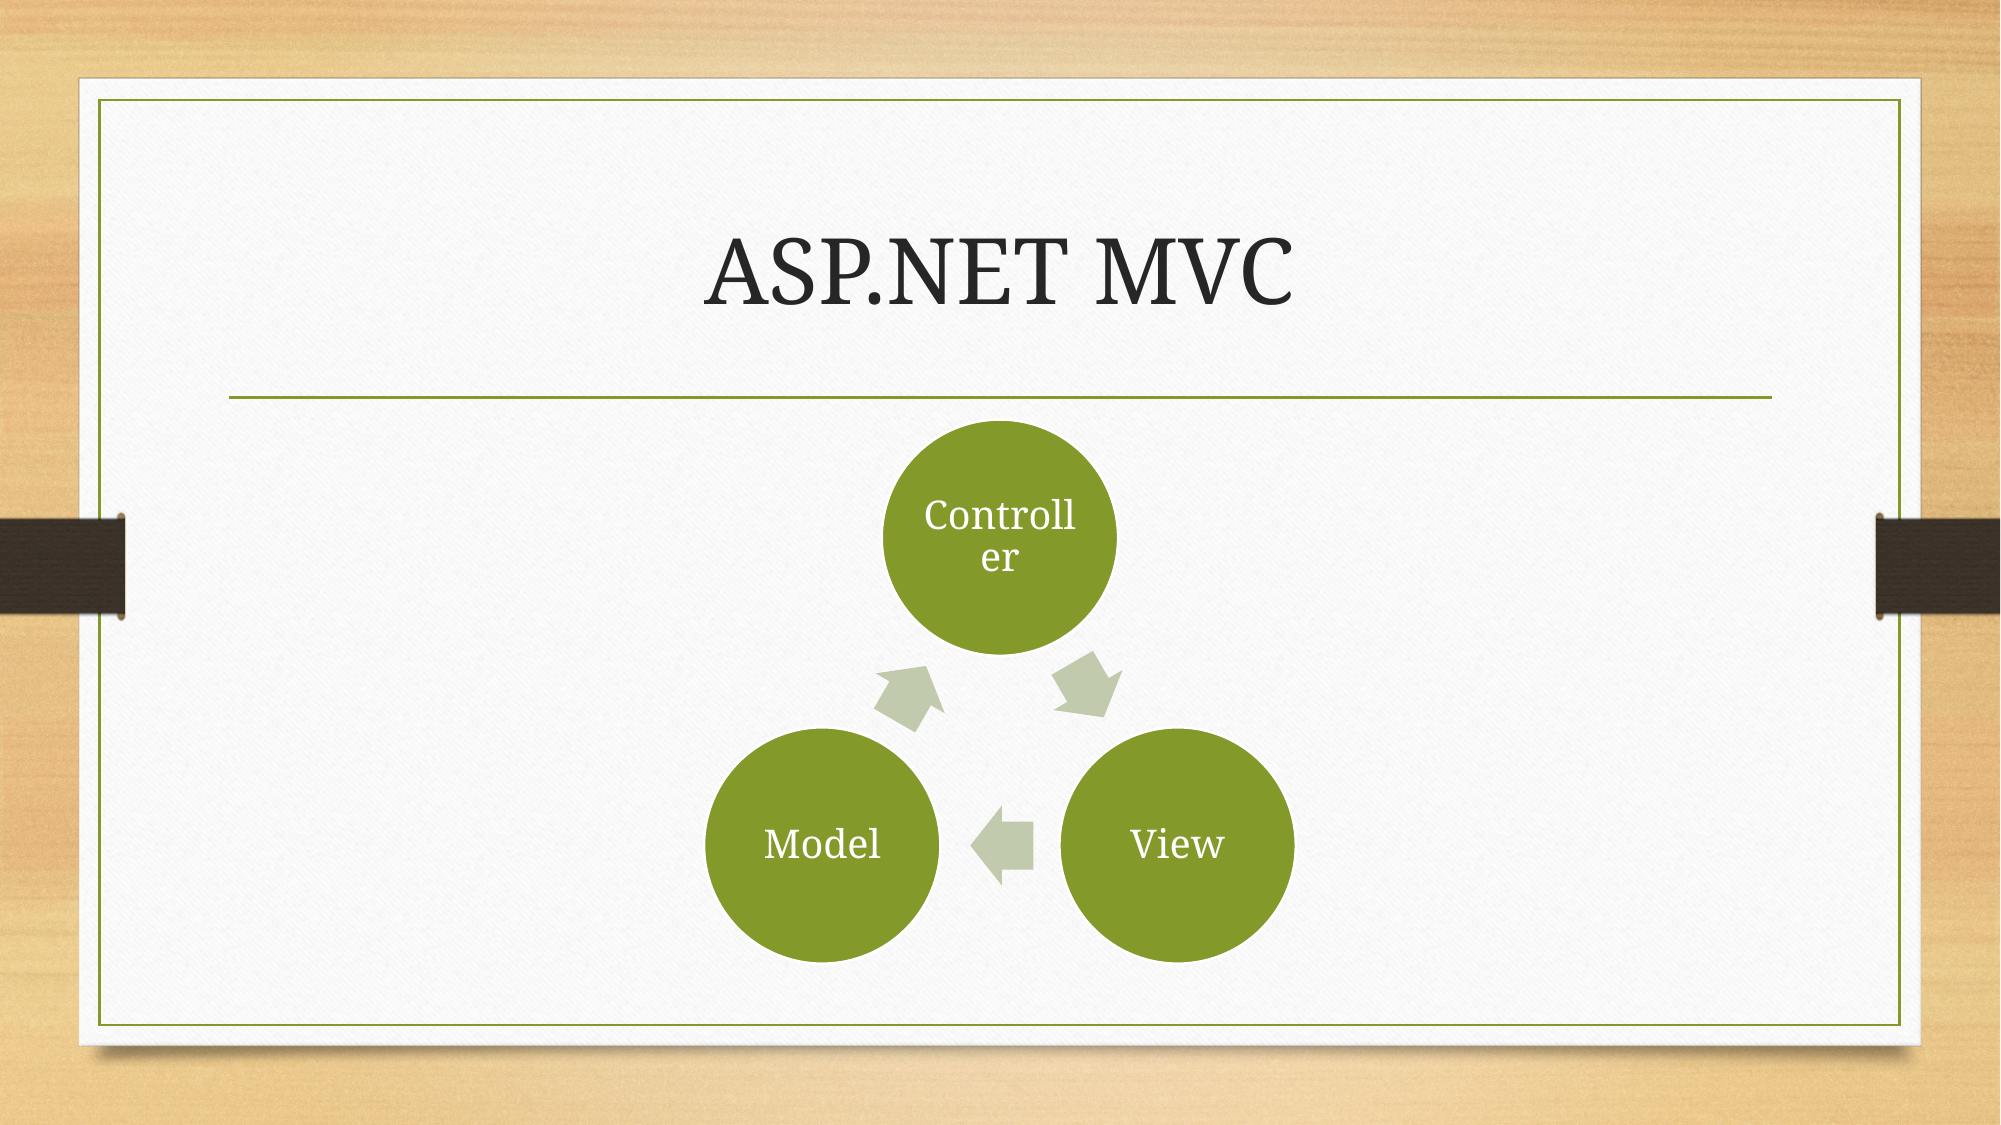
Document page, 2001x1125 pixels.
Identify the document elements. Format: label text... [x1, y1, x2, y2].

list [212, 419, 1788, 964]
title ASP.NET MVC [212, 161, 1788, 375]
picture [0, 0, 2001, 1125]
